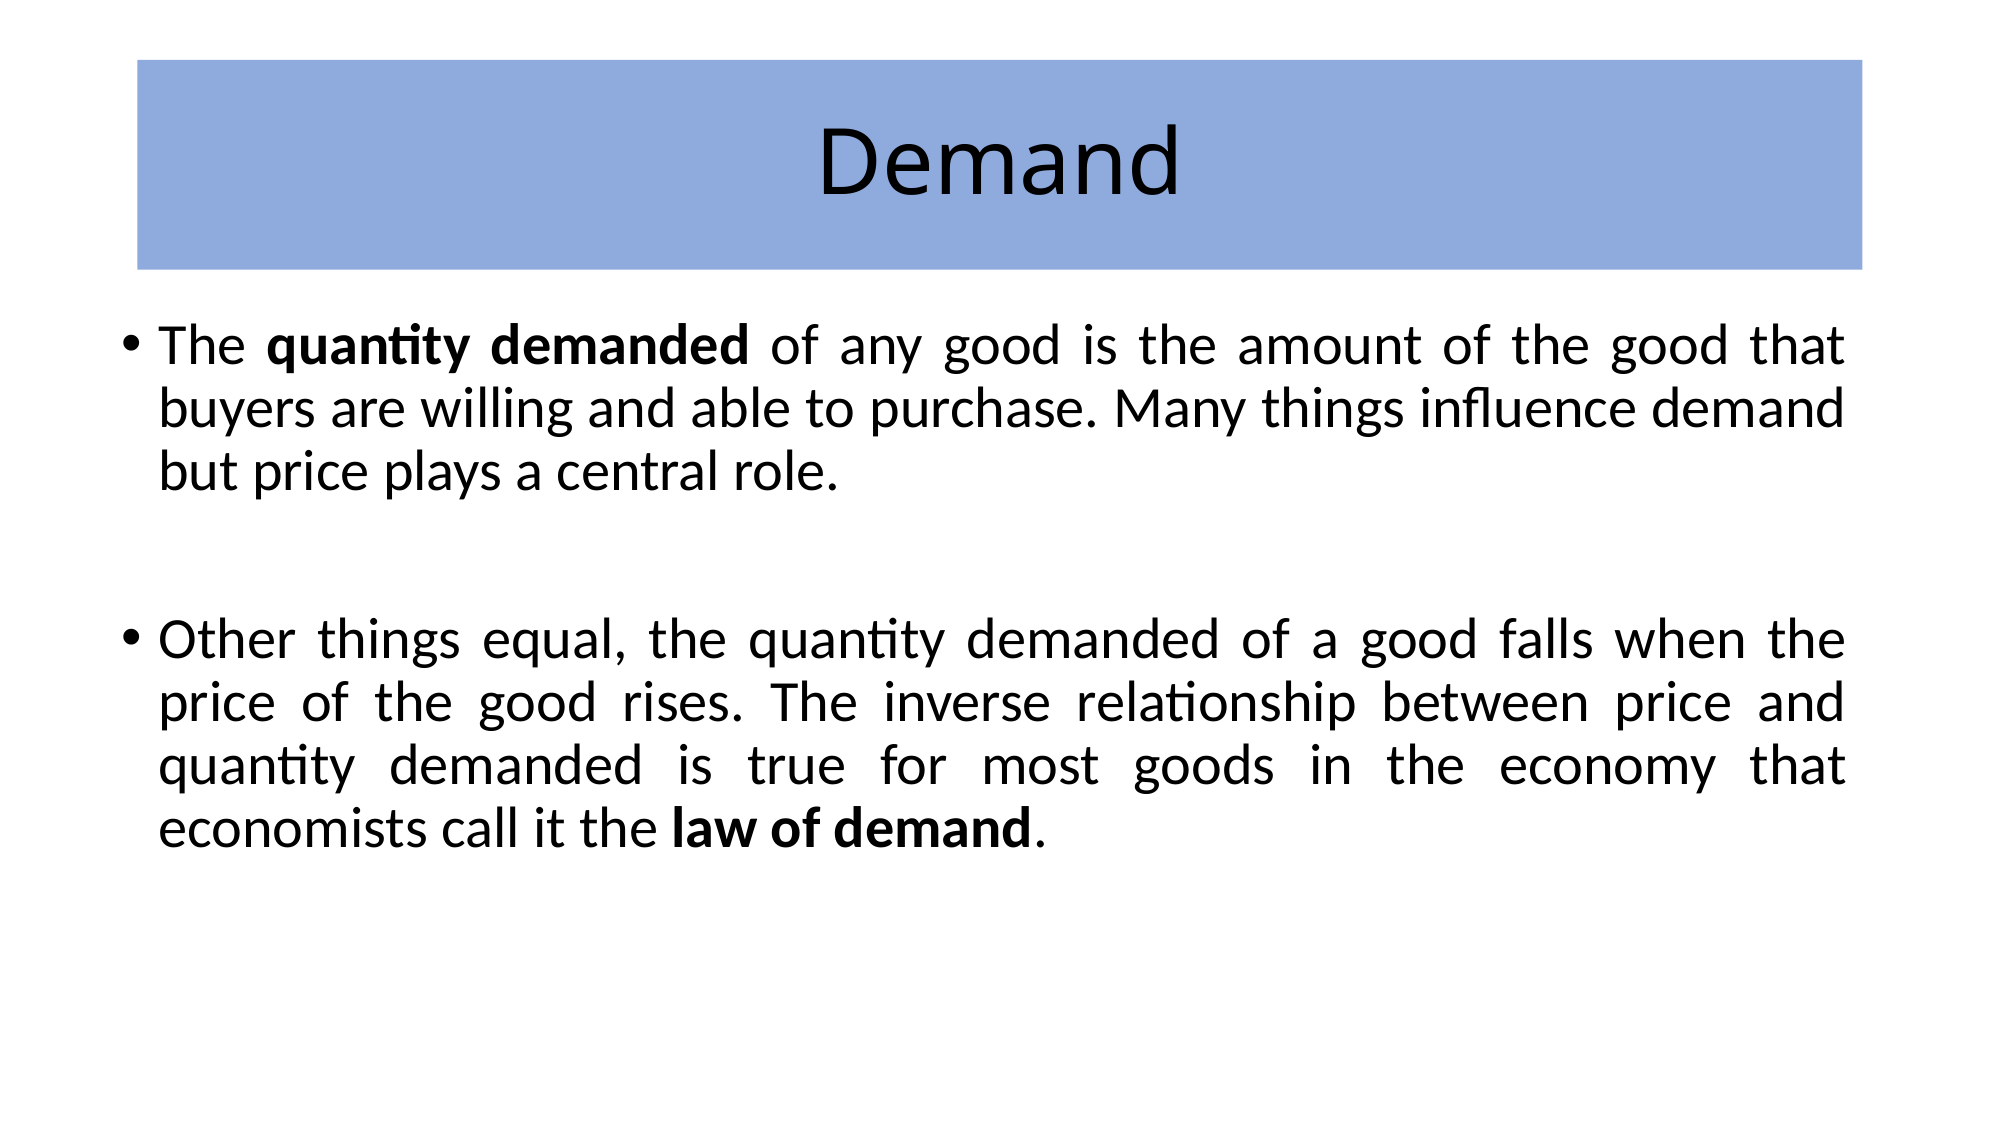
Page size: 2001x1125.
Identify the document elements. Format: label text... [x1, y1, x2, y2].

list The quantity demanded of any good is the amount of the good that buyers are willing and able to purchase. Many things influence demand but price plays a central role. Other things equal, the quantity demanded of a good falls when the price of the good rises. The inverse relationship between price and quantity demanded is true for most goods in the economy that economists call it the law of demand. [106, 307, 1863, 1076]
title Demand [137, 59, 1863, 270]
